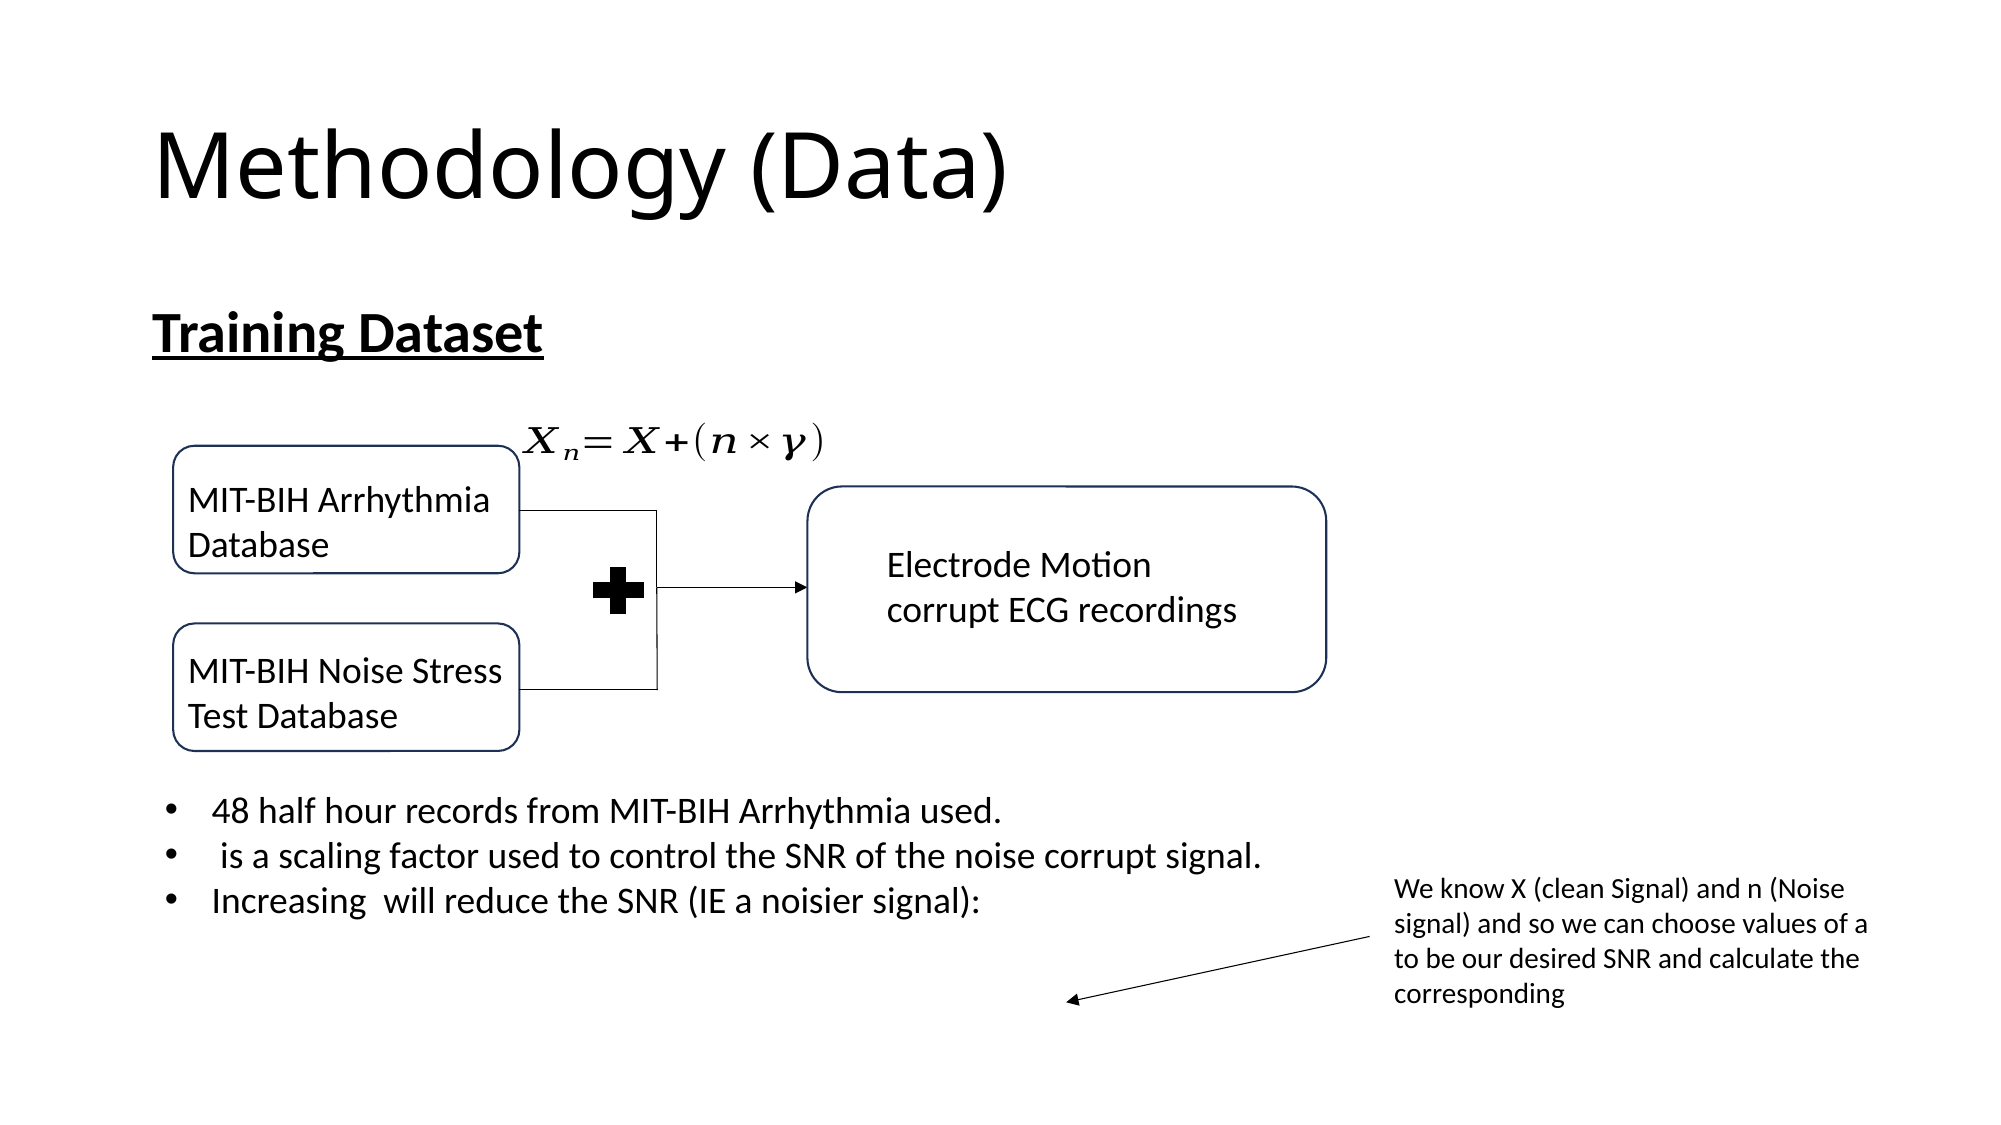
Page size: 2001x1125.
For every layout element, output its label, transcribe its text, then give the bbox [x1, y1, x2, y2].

text_box MIT-BIH Arrhythmia Database [173, 467, 530, 573]
text_box [806, 485, 1328, 694]
text_box [172, 444, 521, 559]
list Training Dataset [137, 294, 1863, 1014]
title Methodology (Data) [137, 59, 1863, 278]
text_box [593, 567, 644, 614]
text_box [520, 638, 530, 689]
text_box MIT-BIH Noise Stress Test Database [516, 690, 530, 744]
text_box [172, 622, 521, 753]
text_box Electrode Motion corrupt ECG recordings [872, 532, 1261, 638]
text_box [1066, 936, 1370, 1003]
